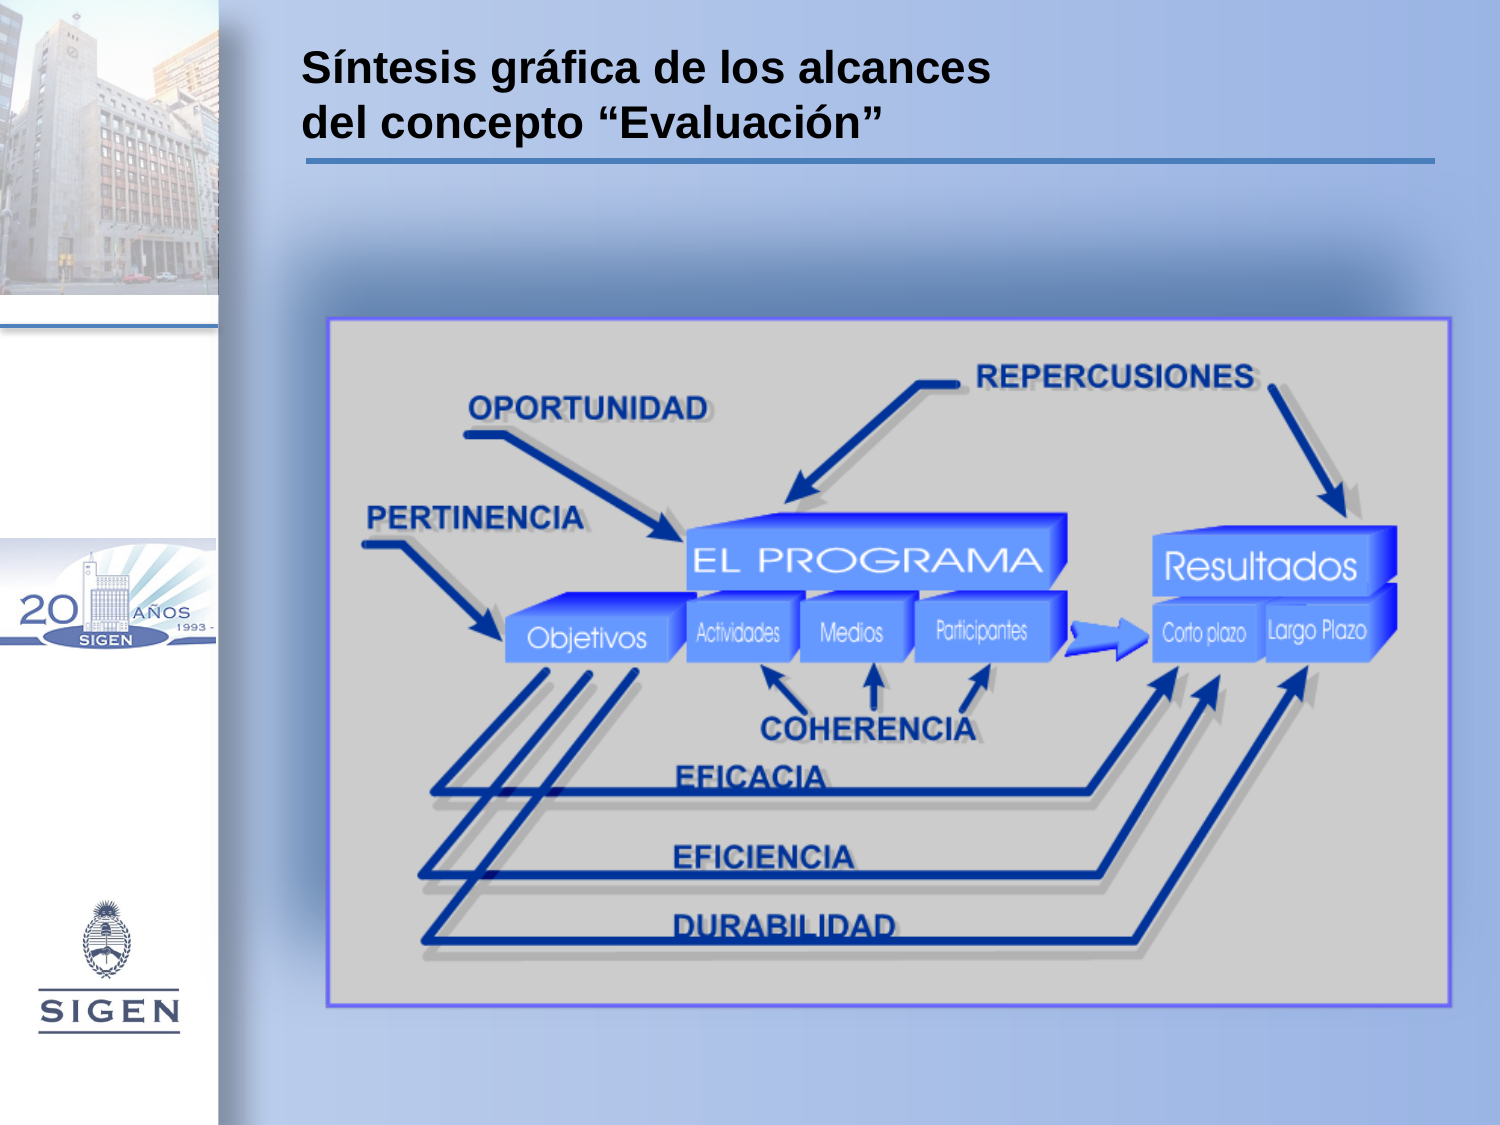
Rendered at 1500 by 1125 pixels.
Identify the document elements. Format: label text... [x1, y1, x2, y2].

text_box Síntesis gráfica de los alcances del concepto “Evaluación” [287, 30, 1435, 156]
picture [26, 893, 192, 1047]
picture [0, 538, 216, 651]
picture [324, 314, 1455, 1011]
